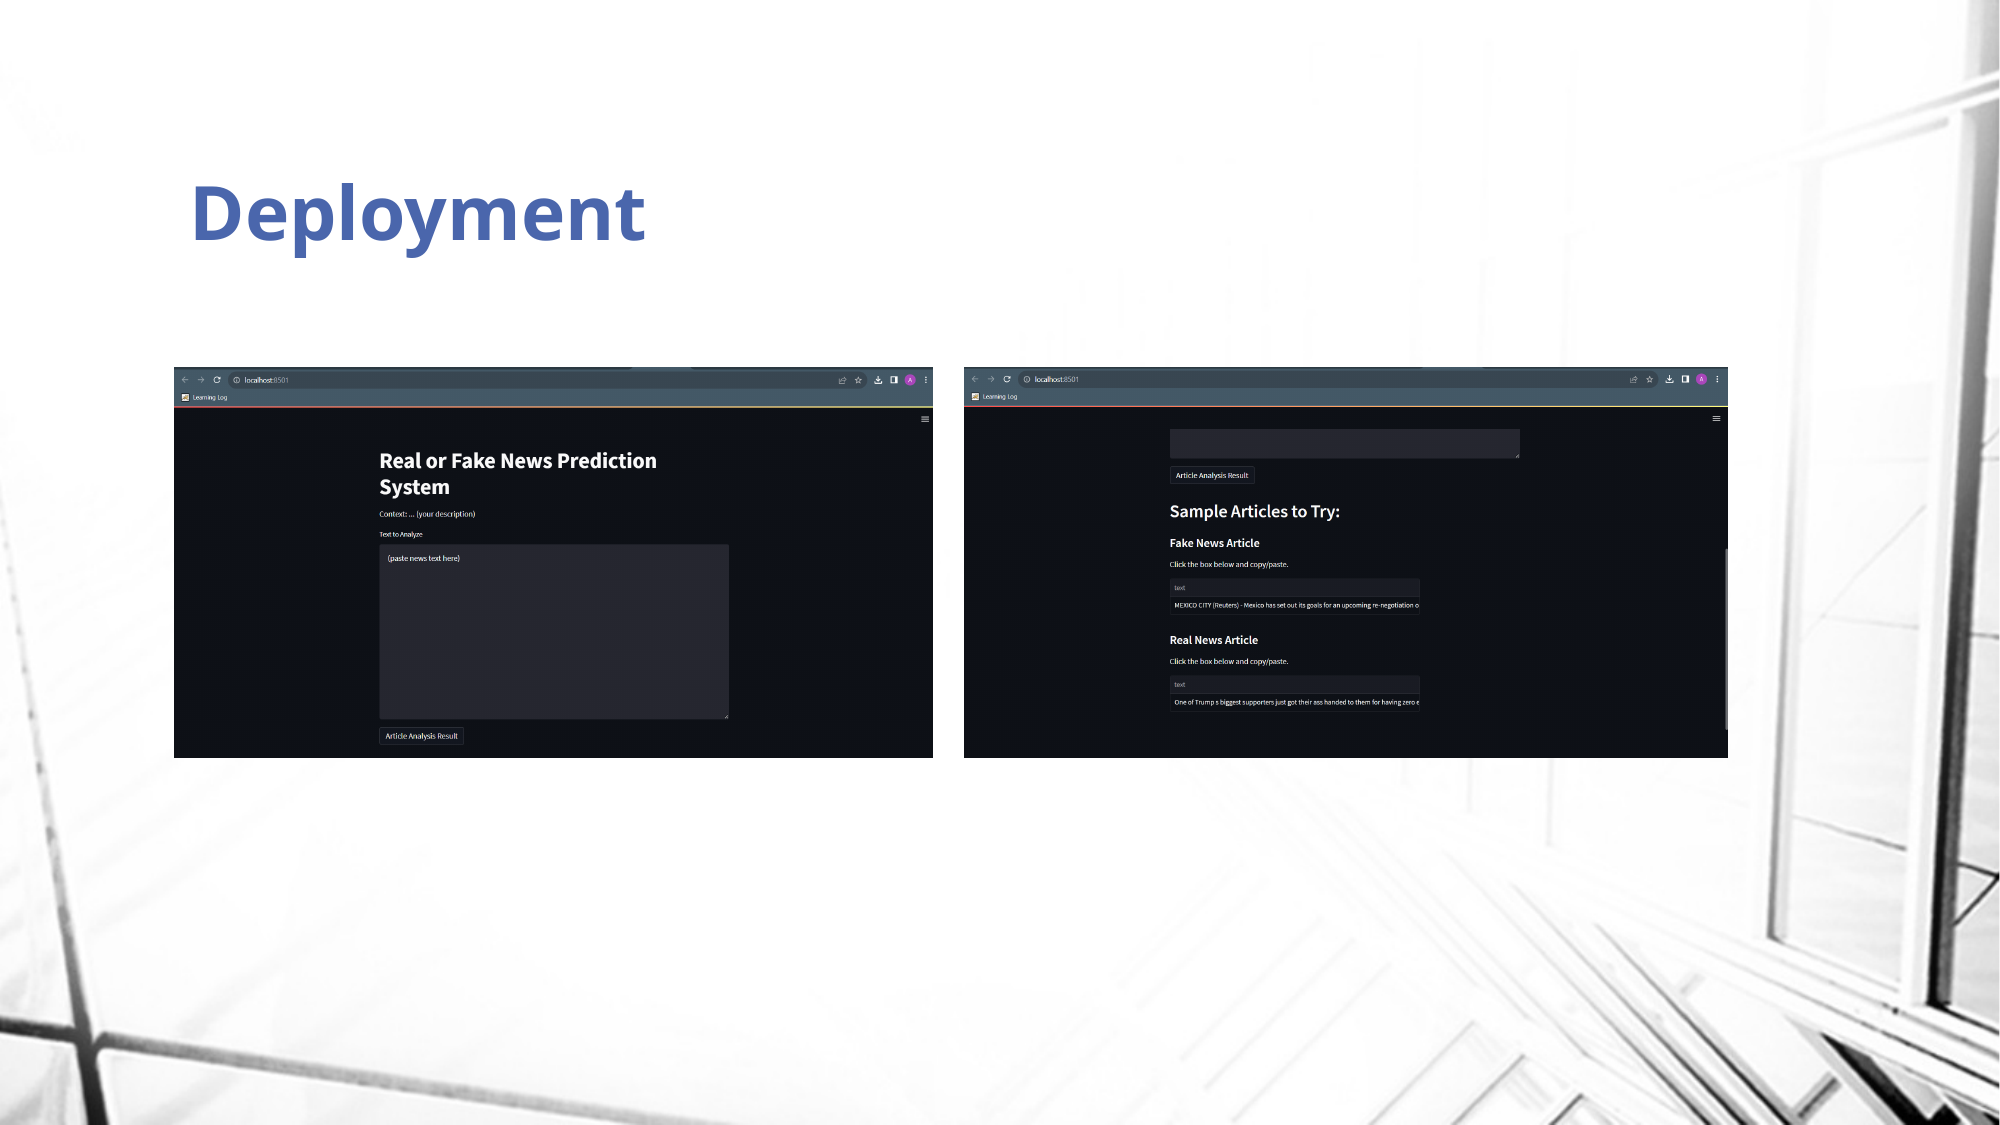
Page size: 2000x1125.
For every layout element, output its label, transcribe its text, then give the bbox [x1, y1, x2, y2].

picture [0, 0, 2000, 1125]
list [174, 367, 933, 758]
title Deployment [174, 87, 1600, 263]
